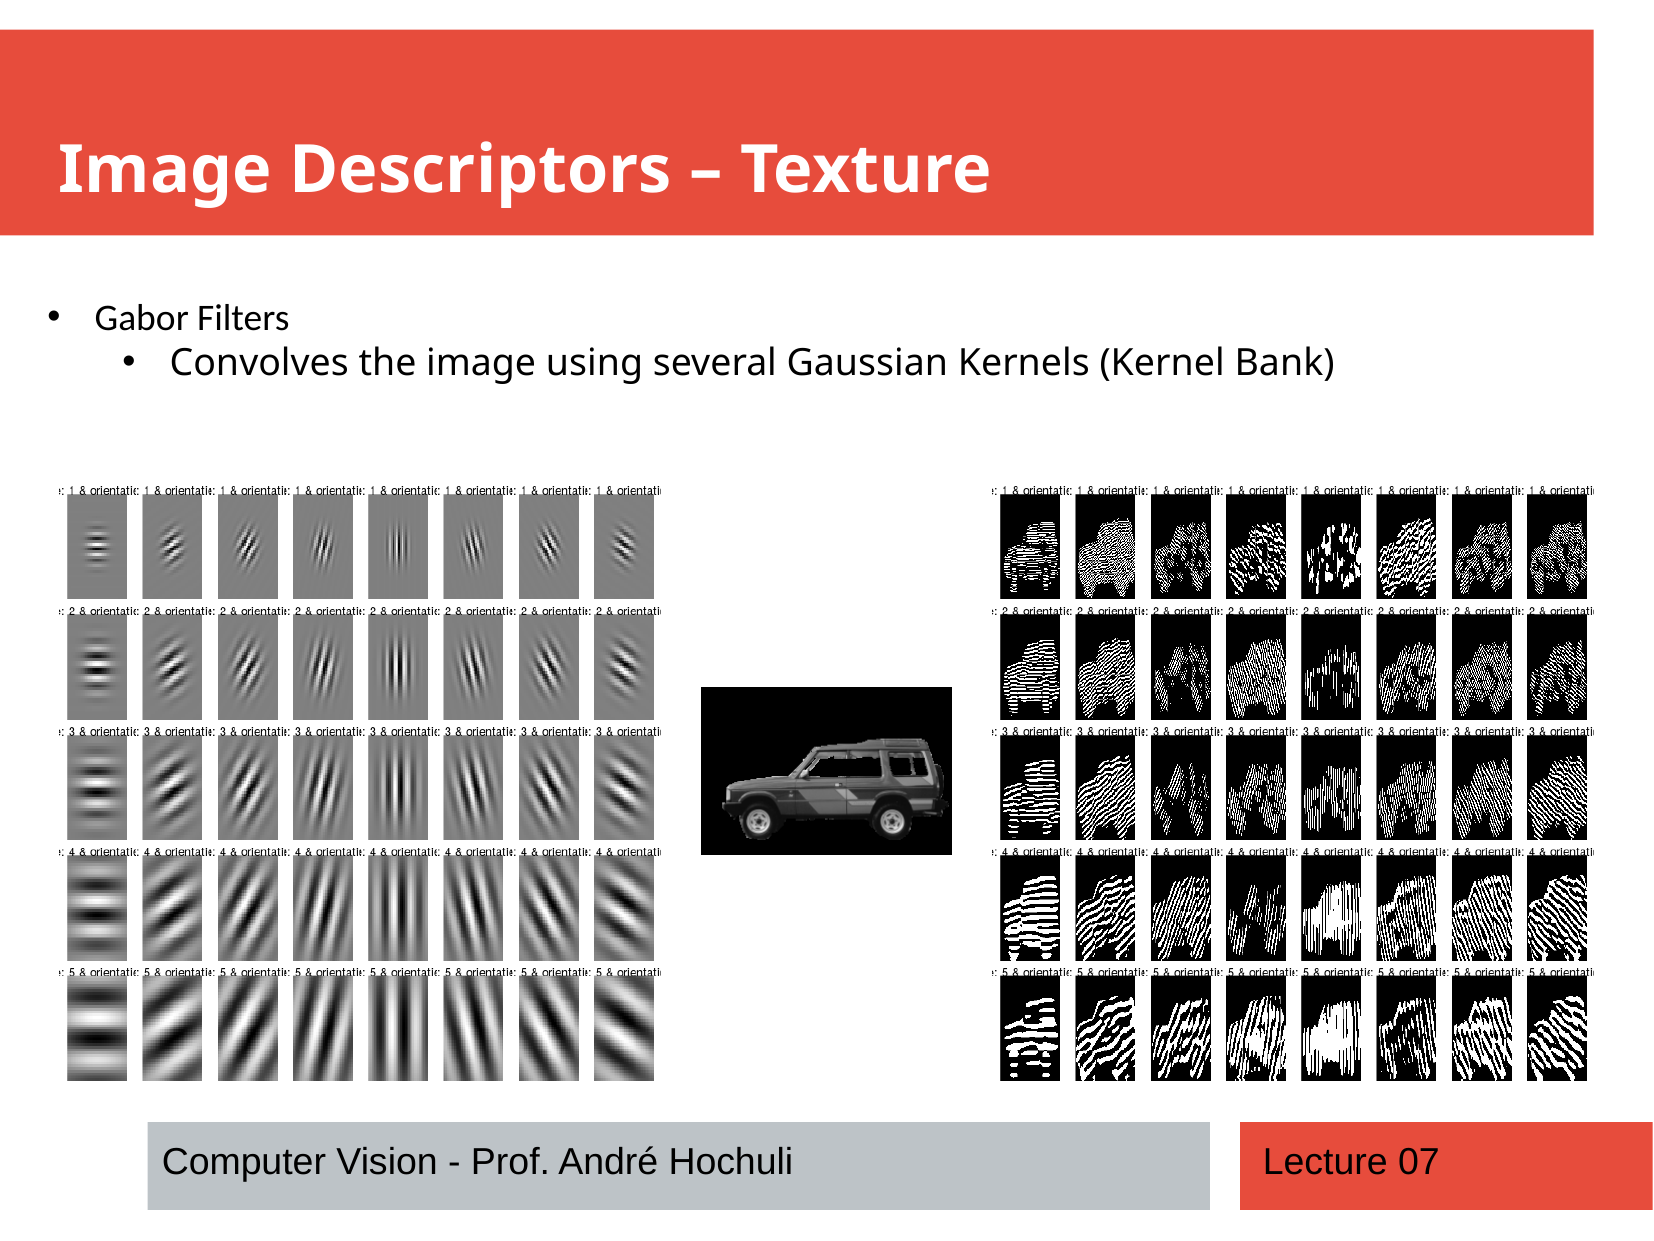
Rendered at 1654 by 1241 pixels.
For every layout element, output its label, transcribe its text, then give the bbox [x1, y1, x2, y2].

text_box Computer Vision - Prof. André Hochuli [147, 1129, 1204, 1189]
text_box Gabor Filters Convolves the image using several Gaussian Kernels (Kernel Bank) [32, 285, 1594, 436]
picture [58, 485, 661, 1088]
text_box Lecture 07 [1248, 1129, 1623, 1189]
picture [701, 687, 953, 855]
text_box Image Descriptors – Texture [59, 59, 1594, 206]
picture [991, 485, 1594, 1088]
